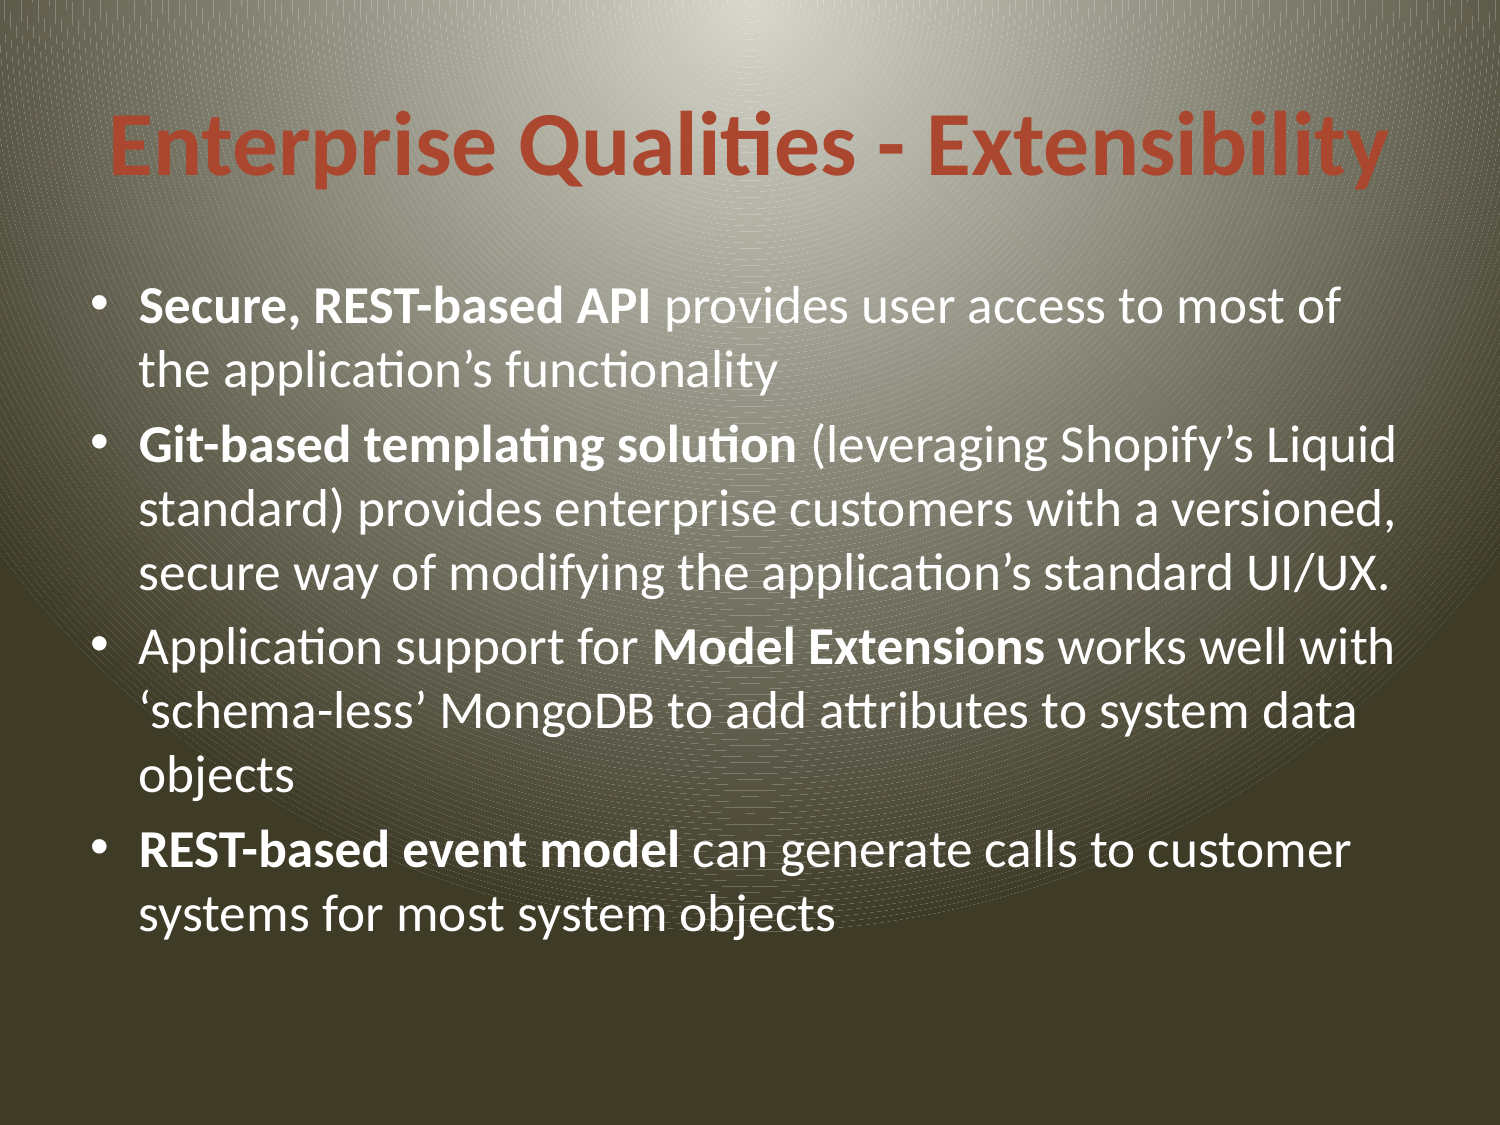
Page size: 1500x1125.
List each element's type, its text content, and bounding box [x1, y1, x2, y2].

title Enterprise Qualities - Extensibility [75, 45, 1425, 233]
list Secure, REST-based API provides user access to most of the application’s functionality Git-based templating solution (leveraging Shopify’s Liquid standard) provides enterprise customers with a versioned, secure way of modifying the application’s standard UI/UX. Application support for Model Extensions works well with ‘schema-less’ MongoDB to add attributes to system data objects REST-based event model can generate calls to customer systems for most system objects [75, 262, 1425, 1005]
